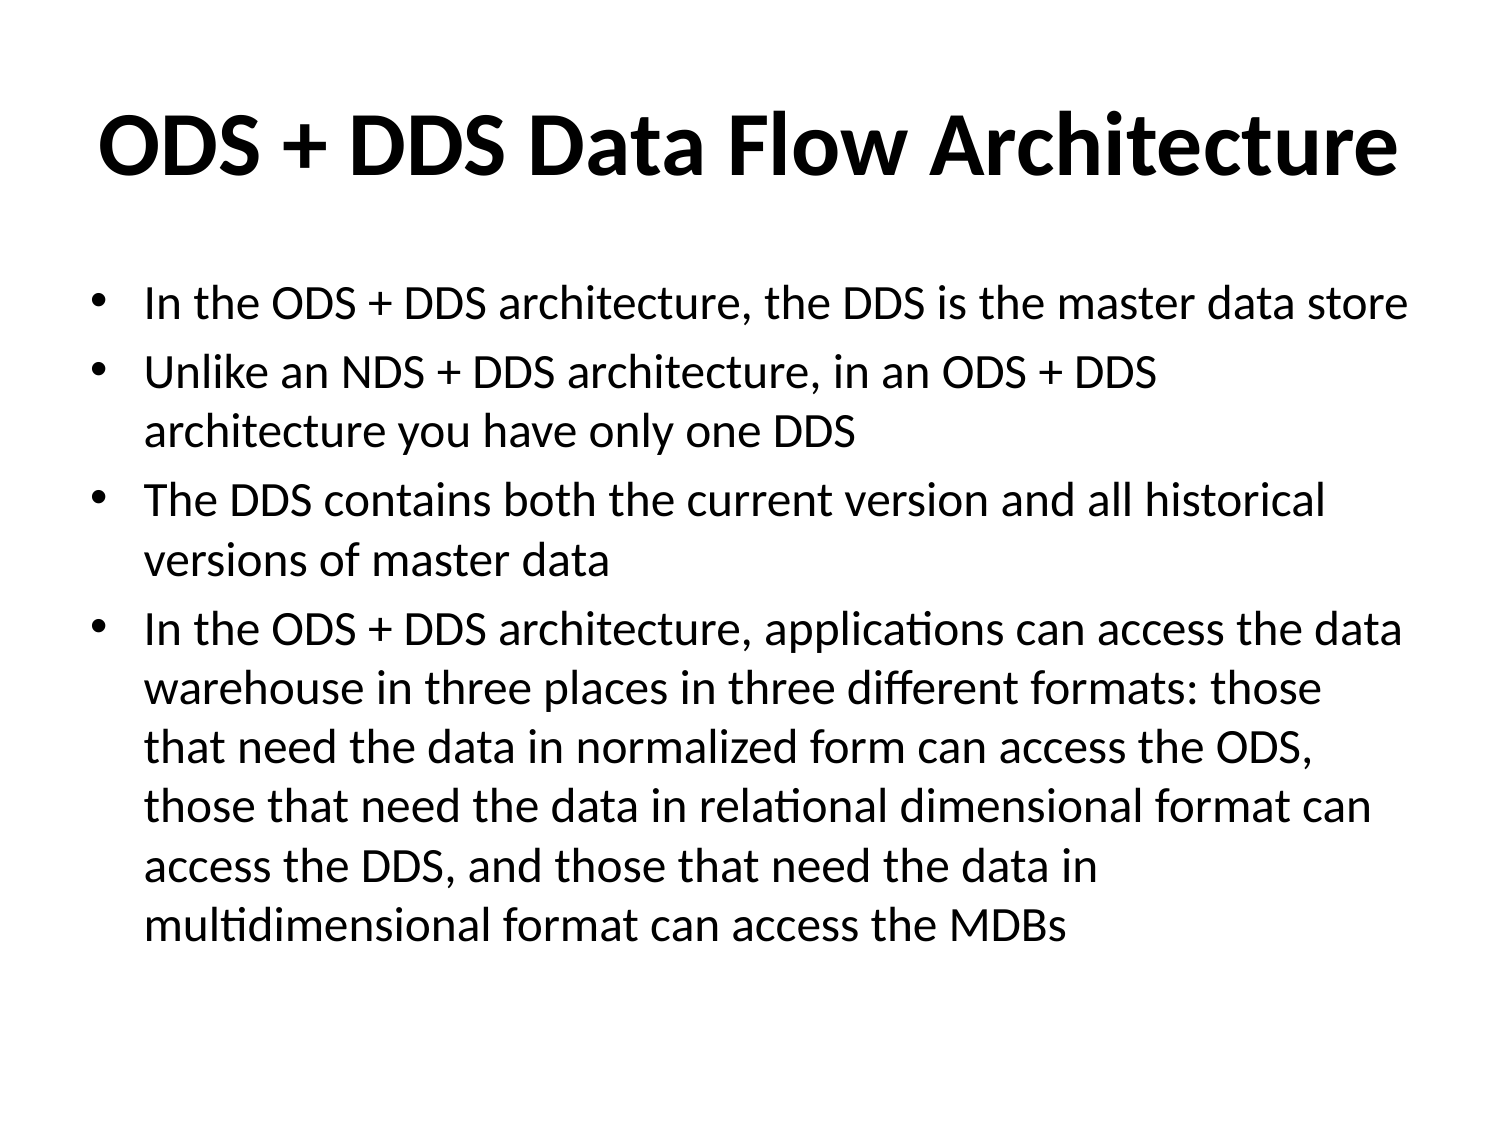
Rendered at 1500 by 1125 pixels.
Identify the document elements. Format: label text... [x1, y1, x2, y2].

list In the ODS + DDS architecture, the DDS is the master data store Unlike an NDS + DDS architecture, in an ODS + DDS architecture you have only one DDS The DDS contains both the current version and all historical versions of master data In the ODS + DDS architecture, applications can access the data warehouse in three places in three different formats: those that need the data in normalized form can access the ODS, those that need the data in relational dimensional format can access the DDS, and those that need the data in multidimensional format can access the MDBs [75, 262, 1425, 1005]
title ODS + DDS Data Flow Architecture [75, 45, 1425, 233]
